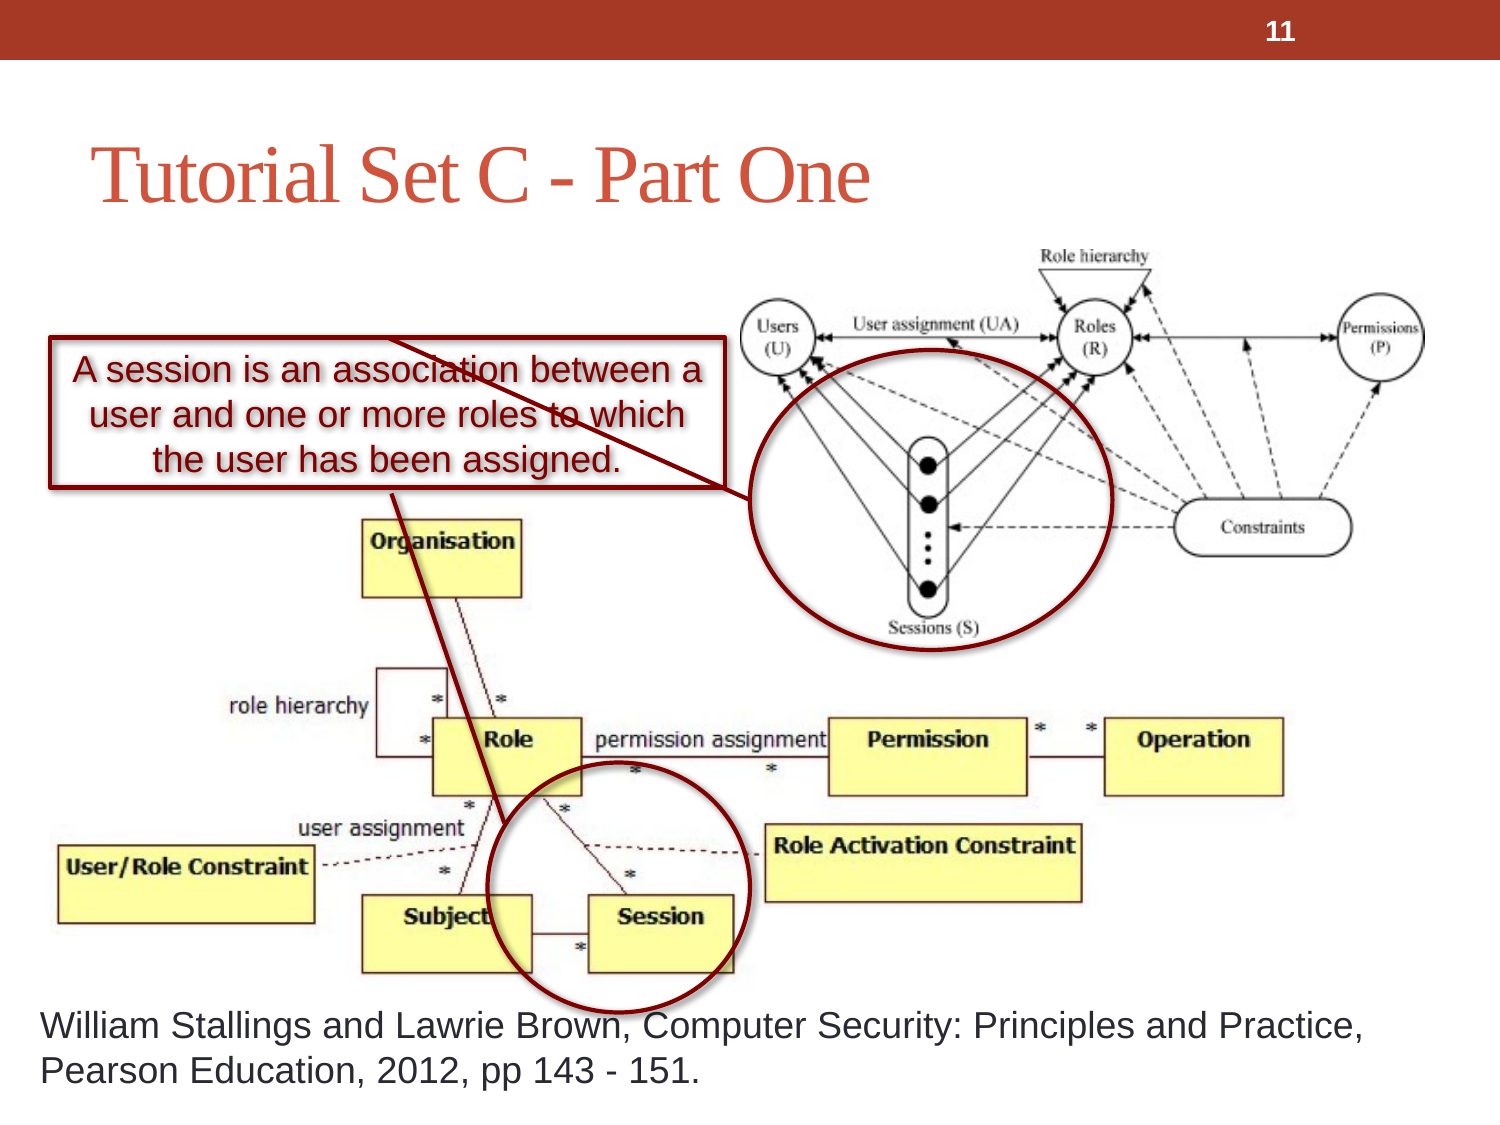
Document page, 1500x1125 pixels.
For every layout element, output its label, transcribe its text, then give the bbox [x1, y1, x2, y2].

slide_number 11 [1250, 3, 1425, 57]
text_box William Stallings and Lawrie Brown, Computer Security: Principles and Practice, Pearson Education, 2012, pp 143 - 151. [24, 993, 1475, 1099]
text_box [49, 337, 1113, 1013]
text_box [49, 249, 1425, 1001]
title Tutorial Set C - Part One [75, 87, 1425, 246]
